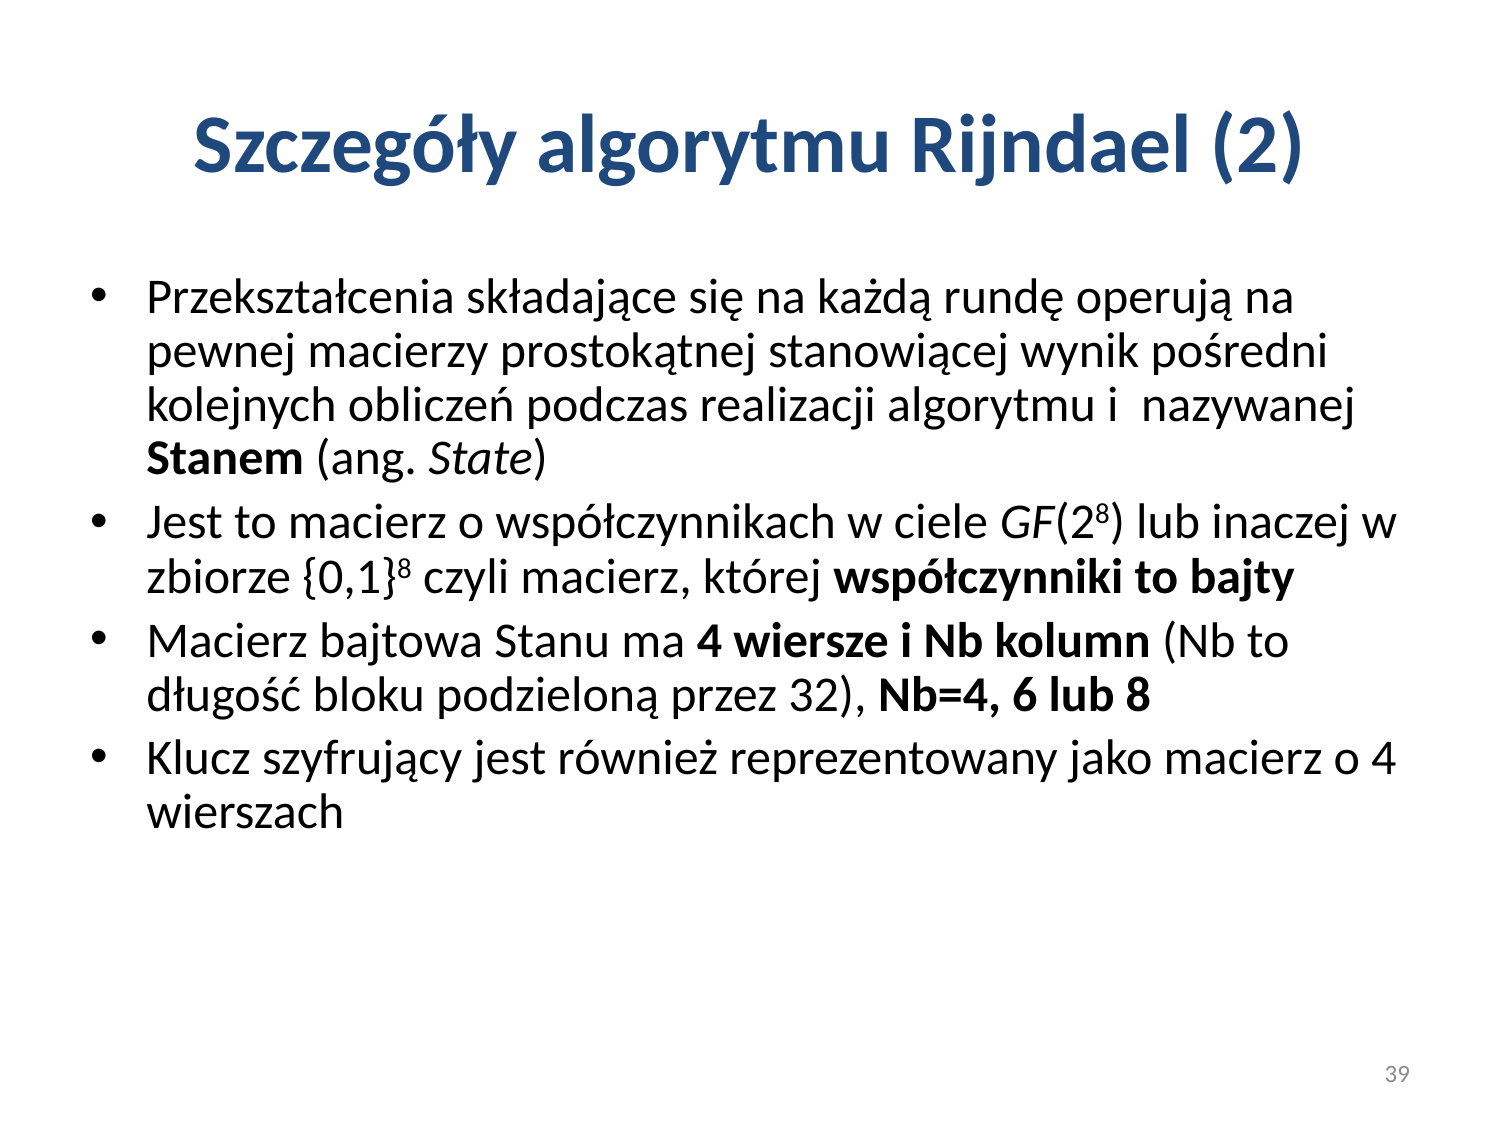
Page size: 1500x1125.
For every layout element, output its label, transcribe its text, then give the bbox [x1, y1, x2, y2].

slide_number 39 [1074, 1042, 1425, 1103]
list Przekształcenia składające się na każdą rundę operują na pewnej macierzy prostokątnej stanowiącej wynik pośredni kolejnych obliczeń podczas realizacji algorytmu i nazywanej Stanem (ang. State) Jest to macierz o współczynnikach w ciele GF(28) lub inaczej w zbiorze {0,1}8 czyli macierz, której współczynniki to bajty Macierz bajtowa Stanu ma 4 wiersze i Nb kolumn (Nb to długość bloku podzieloną przez 32), Nb=4, 6 lub 8 Klucz szyfrujący jest również reprezentowany jako macierz o 4 wierszach [75, 262, 1425, 1005]
title Szczegóły algorytmu Rijndael (2) [75, 45, 1425, 233]
